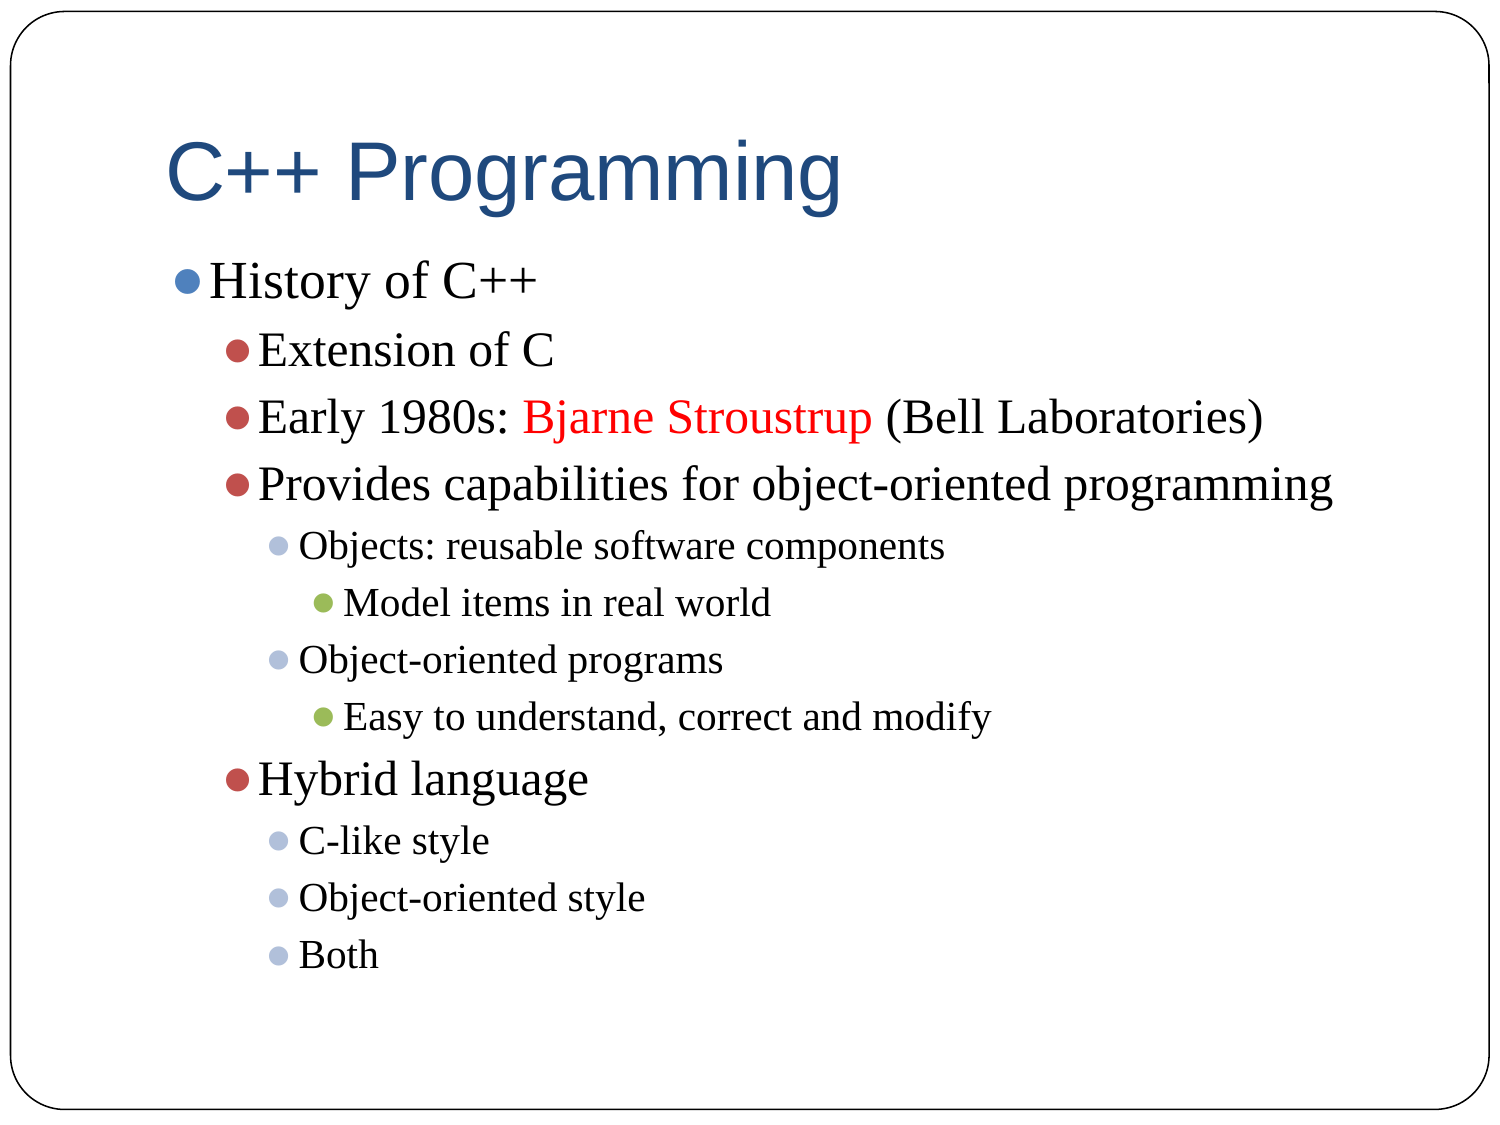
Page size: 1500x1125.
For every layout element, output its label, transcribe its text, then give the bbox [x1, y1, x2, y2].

list History of C++ Extension of C Early 1980s: Bjarne Stroustrup (Bell Laboratories) Provides capabilities for object-oriented programming Objects: reusable software components Model items in real world Object-oriented programs Easy to understand, correct and modify Hybrid language C-like style Object-oriented style Both [150, 237, 1425, 988]
title C++ Programming [150, 45, 1425, 233]
